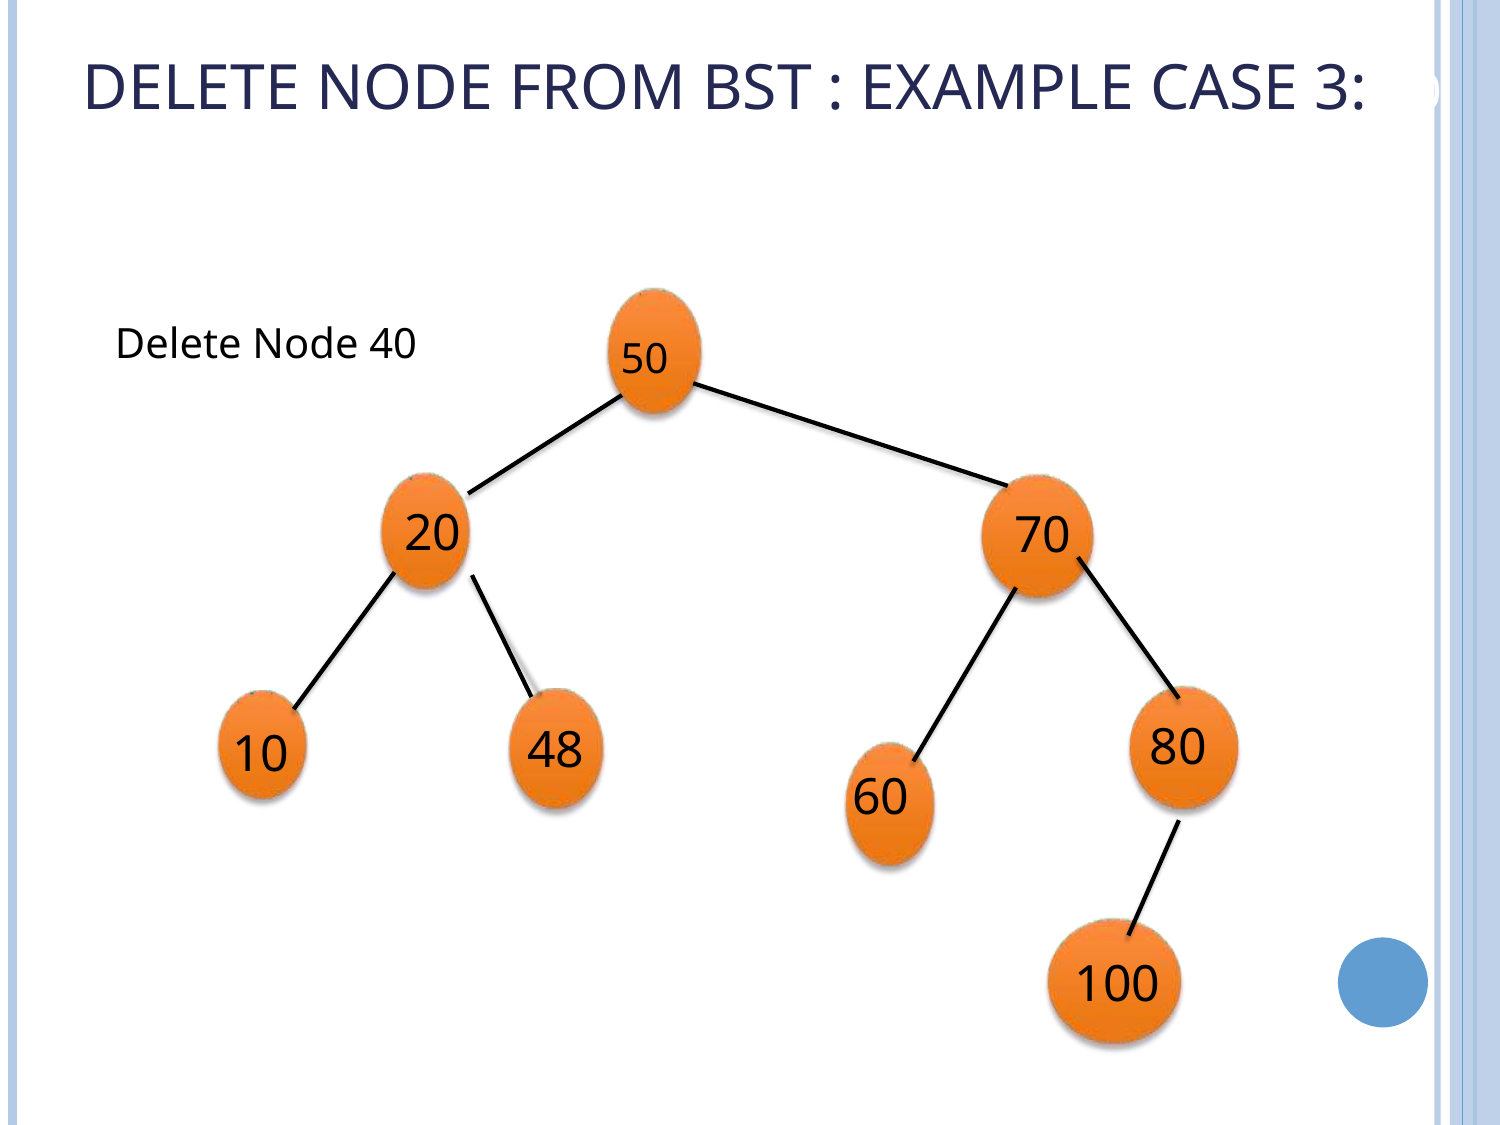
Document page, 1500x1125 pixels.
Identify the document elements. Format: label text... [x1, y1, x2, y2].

text_box 20 [404, 498, 465, 561]
text_box 100 [1074, 949, 1175, 1012]
text_box [1071, 552, 1186, 712]
text_box [505, 688, 609, 821]
text_box [839, 740, 941, 881]
text_box 10 [232, 718, 293, 782]
text_box [1123, 684, 1245, 824]
text_box 80 [1149, 712, 1211, 775]
text_box [377, 472, 474, 603]
text_box 70 [1014, 500, 1075, 563]
text_box [906, 583, 1023, 774]
text_box Delete Node 40 [99, 309, 588, 375]
text_box [287, 567, 401, 722]
text_box [1121, 815, 1186, 949]
text_box 50 [601, 286, 708, 429]
text_box [461, 390, 629, 507]
text_box [686, 378, 1015, 499]
text_box [214, 690, 311, 811]
text_box 60 [851, 762, 913, 825]
text_box 48 [527, 714, 588, 777]
text_box [975, 472, 1100, 613]
text_box [1041, 916, 1188, 1059]
text_box Delete node from BST : Example Case 3: 50 [62, 45, 1450, 123]
text_box [464, 571, 548, 705]
